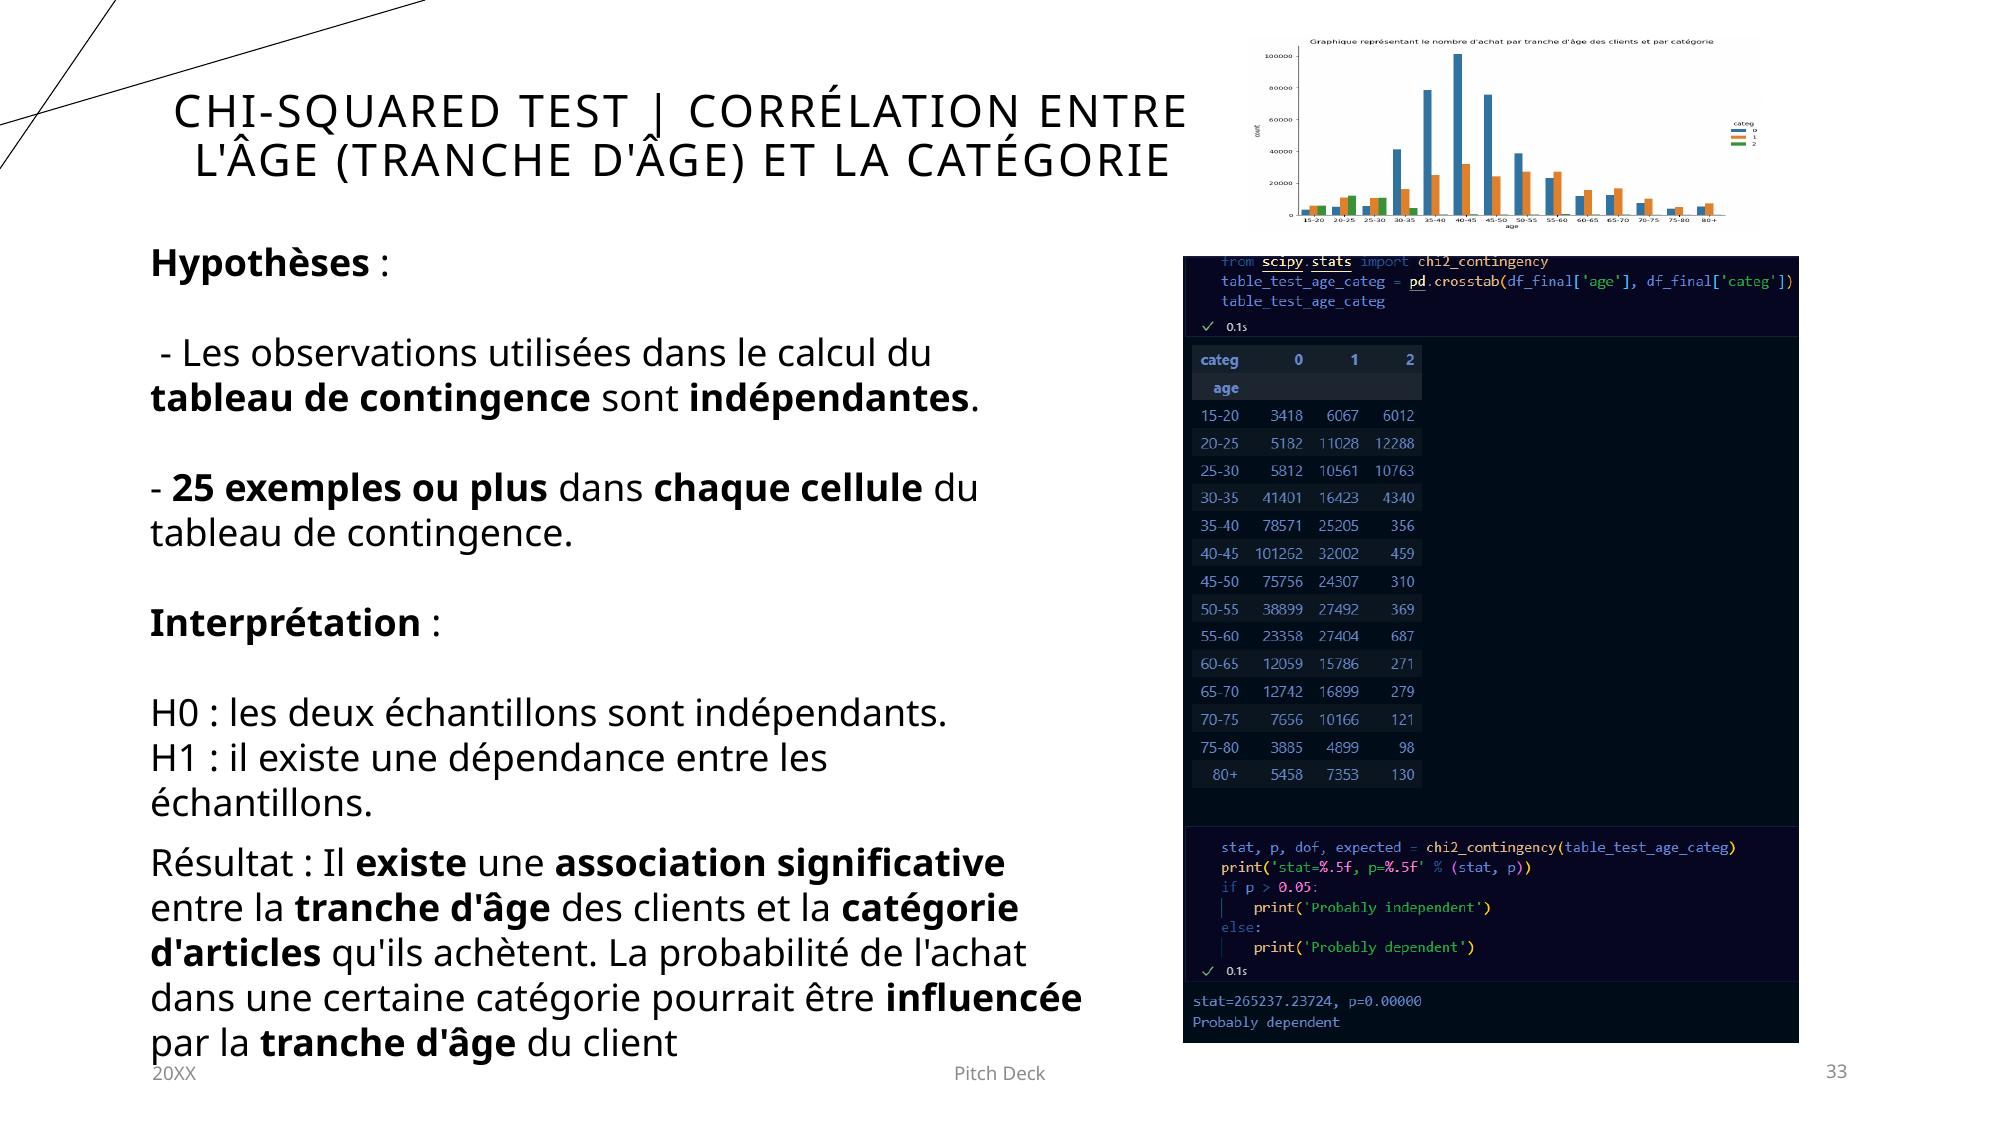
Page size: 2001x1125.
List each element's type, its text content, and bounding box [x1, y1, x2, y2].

picture [1183, 256, 1799, 1043]
text_box Hypothèses : - Les observations utilisées dans le calcul du tableau de contingence sont indépendantes. - 25 exemples ou plus dans chaque cellule du tableau de contingence. Interprétation : H0 : les deux échantillons sont indépendants. H1 : il existe une dépendance entre les échantillons. [135, 231, 1040, 831]
picture [1247, 36, 1763, 232]
slide_number 20XX [137, 1072, 588, 1103]
title Chi-Squared Test | Corrélation entre l'âge (tranche d'âge) et la catégorie [149, 65, 1218, 210]
slide_number 33 [1412, 1042, 1863, 1103]
footer Pitch Deck [662, 1042, 1338, 1103]
text_box Résultat : Il existe une association significative entre la tranche d'âge des clients et la catégorie d'articles qu'ils achètent. La probabilité de l'achat dans une certaine catégorie pourrait être influencée par la tranche d'âge du client [135, 831, 1109, 1072]
